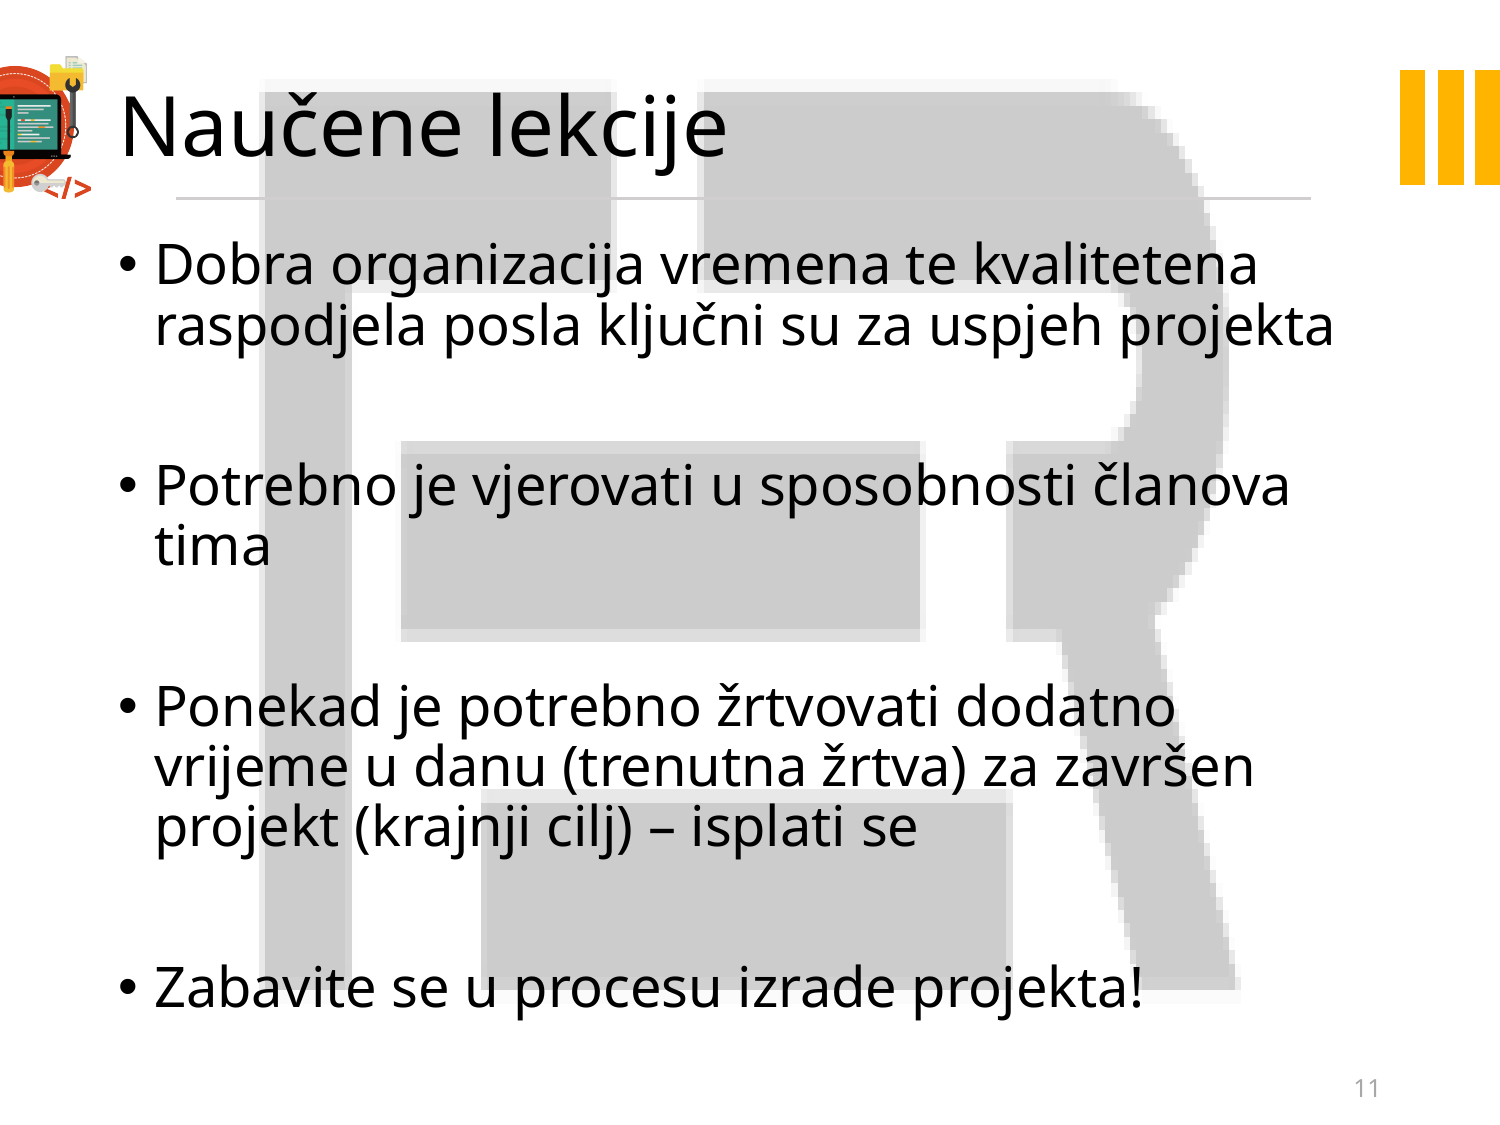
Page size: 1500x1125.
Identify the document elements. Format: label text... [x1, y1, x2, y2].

list Dobra organizacija vremena te kvalitetena raspodjela posla ključni su za uspjeh projekta Potrebno je vjerovati u sposobnosti članova tima Ponekad je potrebno žrtvovati dodatno vrijeme u danu (trenutna žrtva) za završen projekt (krajnji cilj) – isplati se Zabavite se u procesu izrade projekta! [103, 228, 1397, 1038]
title Naučene lekcije [103, 59, 1397, 199]
picture [0, 56, 91, 199]
slide_number 11 [1310, 1065, 1397, 1125]
